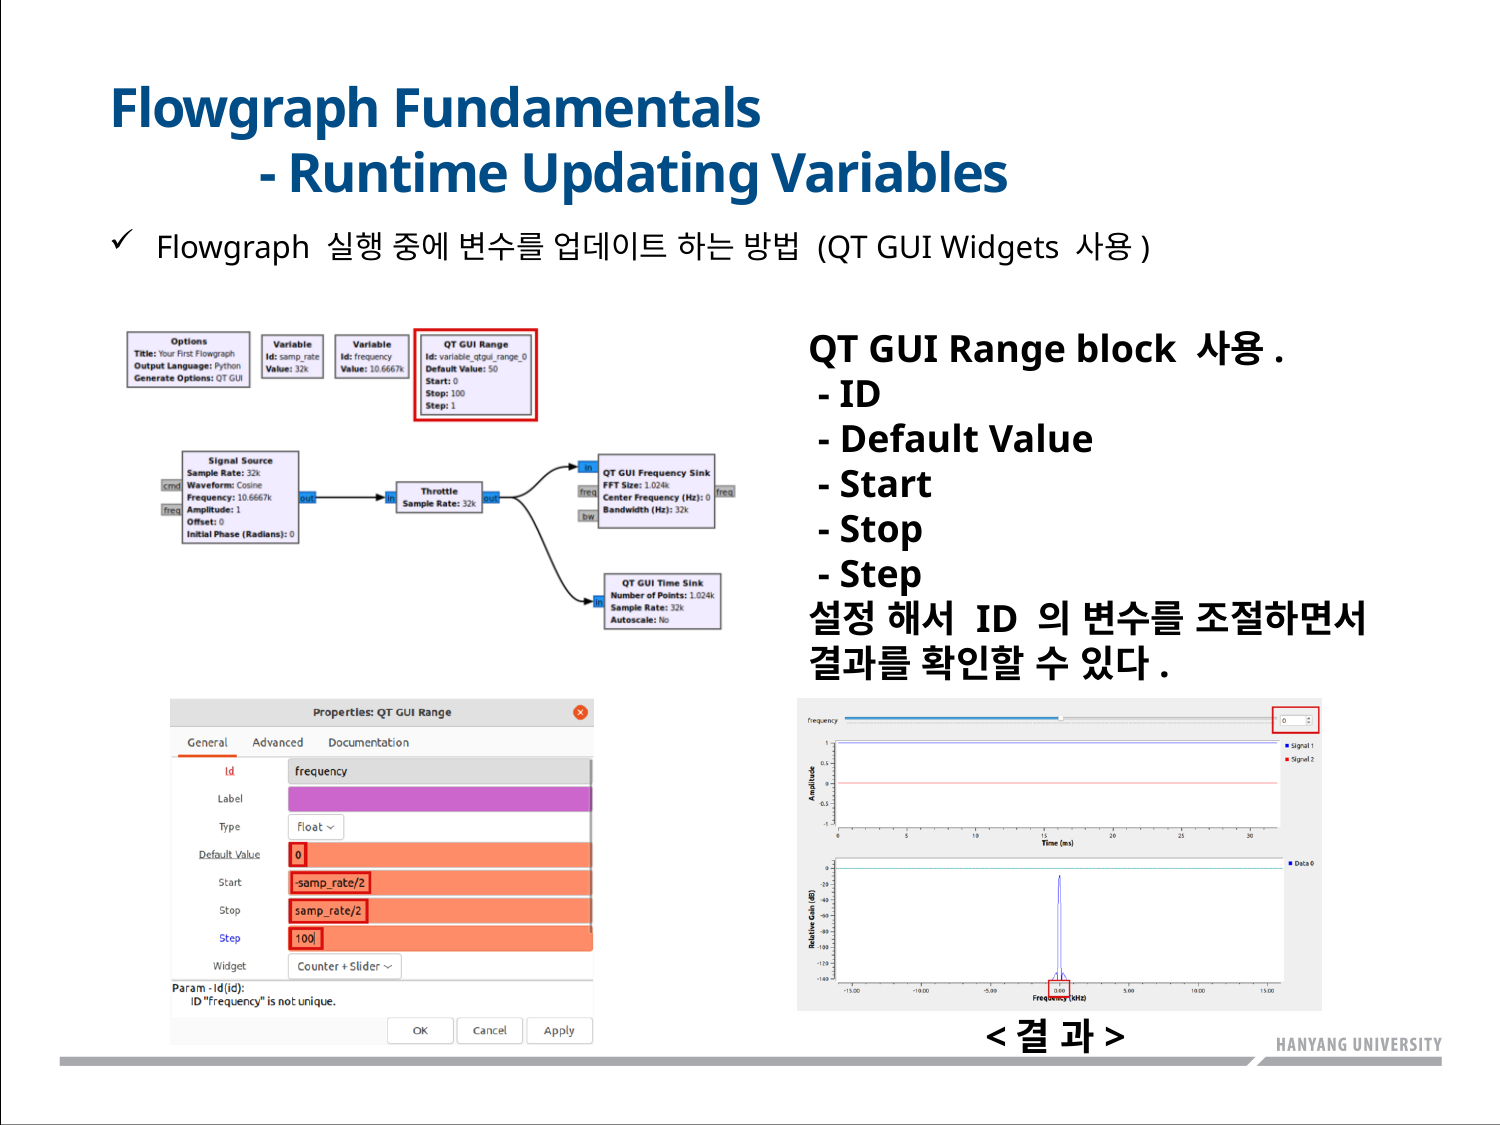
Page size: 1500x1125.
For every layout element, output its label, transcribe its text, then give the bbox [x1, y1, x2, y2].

text_box Flowgraph Fundamentals - Runtime Updating Variables [94, 66, 1093, 211]
picture [0, 0, 1500, 1125]
text_box Flowgraph 실행 중에 변수를 업데이트 하는 방법 (QT GUI Widgets 사용) [94, 220, 1424, 310]
text_box QT GUI Range block 사용. - ID - Default Value - Start - Stop - Step 설정 해서 ID 의 변수를 조절하면서 결과를 확인할 수 있다. [793, 317, 1447, 693]
text_box <결 과> [970, 1019, 1148, 1066]
